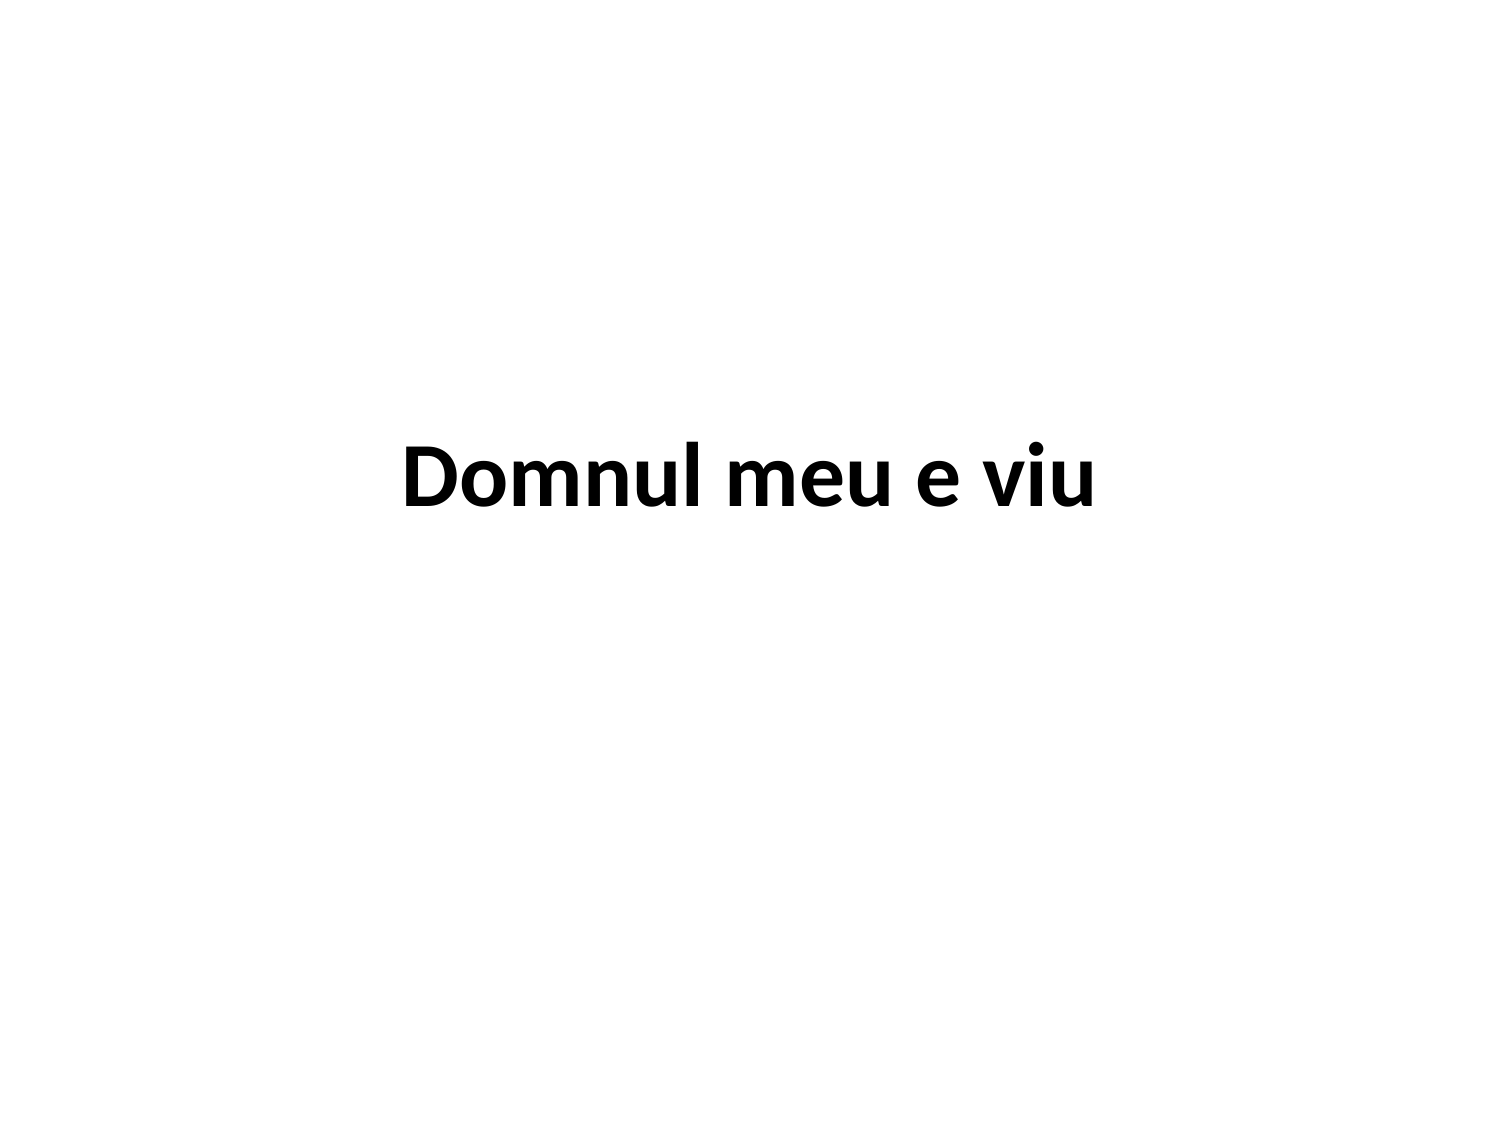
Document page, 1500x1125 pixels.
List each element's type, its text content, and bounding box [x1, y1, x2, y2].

title Domnul meu e viu [112, 349, 1388, 591]
